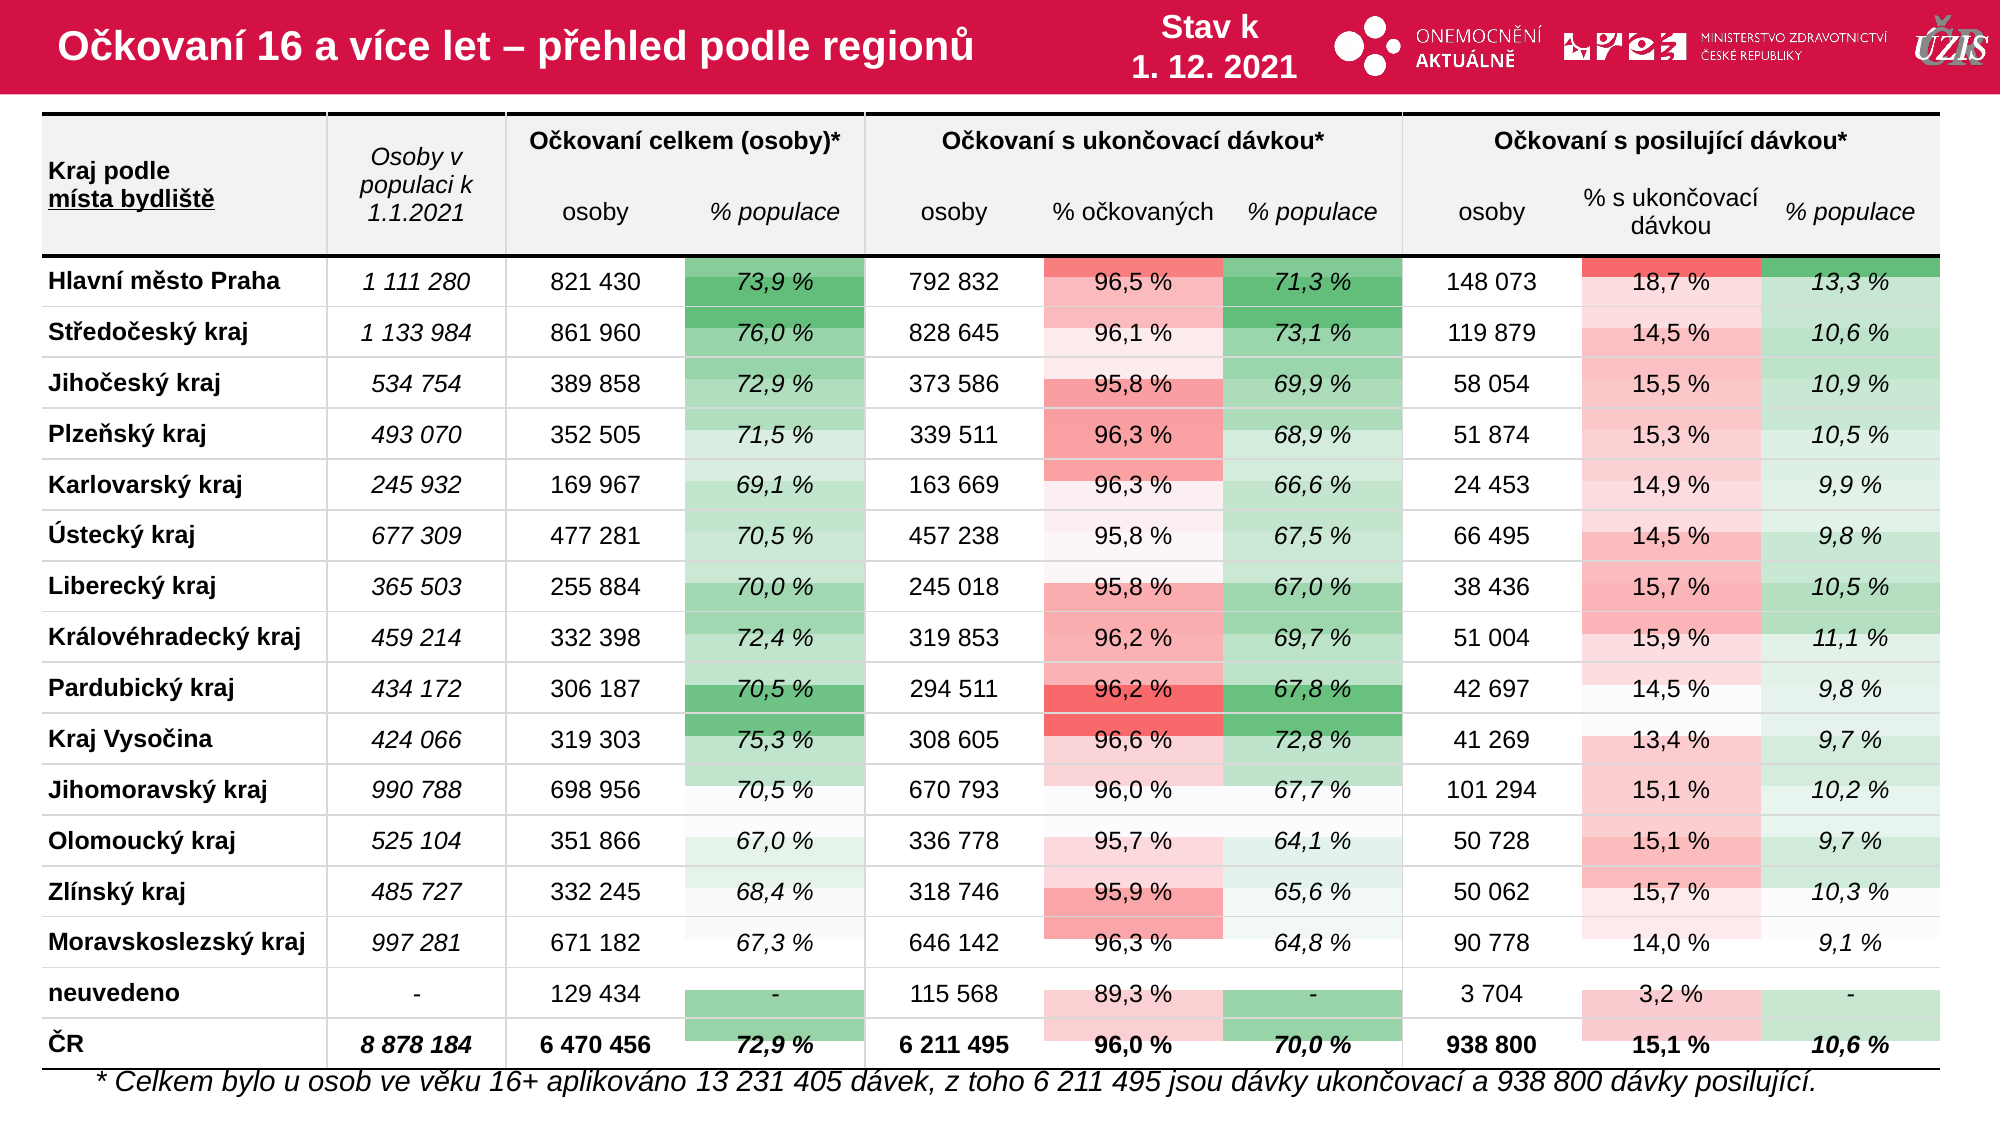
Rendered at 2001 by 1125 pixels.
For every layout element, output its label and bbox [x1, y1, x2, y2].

table_cell [42, 714, 326, 763]
table_cell [866, 166, 1402, 254]
picture [1563, 31, 1888, 60]
table_cell [1403, 765, 1940, 814]
table_cell [866, 258, 1402, 306]
table_cell [328, 460, 505, 509]
table_cell [42, 612, 326, 661]
table_cell [866, 562, 1402, 611]
table_cell [1403, 166, 1940, 254]
table_cell [1403, 358, 1940, 407]
table_cell [507, 612, 864, 661]
table_cell [328, 765, 505, 814]
table_cell [42, 1019, 326, 1068]
table_cell [866, 409, 1402, 458]
table_cell [507, 867, 864, 916]
table_cell [42, 663, 326, 712]
table_cell [328, 562, 505, 611]
table_cell [507, 358, 864, 407]
table_cell [42, 307, 326, 356]
table_cell [328, 968, 505, 1017]
table_header [507, 116, 864, 166]
table_cell [42, 867, 326, 916]
table_cell [328, 816, 505, 865]
table_cell [1403, 1019, 1940, 1068]
table_cell [42, 511, 326, 560]
table_cell [42, 460, 326, 509]
table_cell [42, 258, 326, 306]
table_cell [507, 816, 864, 865]
table_header [42, 116, 326, 254]
table_cell [507, 714, 864, 763]
table_cell [42, 358, 326, 407]
table_header [328, 116, 505, 254]
table_header [866, 116, 1402, 166]
title [42, 0, 1262, 95]
table_cell [507, 258, 864, 306]
table_cell [42, 816, 326, 865]
picture [1341, 16, 1542, 76]
table_cell [507, 765, 864, 814]
table_cell [1403, 258, 1940, 306]
table_cell [328, 663, 505, 712]
table_cell [328, 1019, 505, 1068]
table_cell [507, 968, 864, 1017]
table_cell [1403, 816, 1940, 865]
table_cell [507, 511, 864, 560]
table_cell [507, 409, 864, 458]
table_cell [1403, 511, 1940, 560]
table_cell [328, 409, 505, 458]
table_cell [866, 1019, 1402, 1068]
table_cell [1403, 460, 1940, 509]
table_cell [866, 714, 1402, 763]
table_cell [866, 968, 1402, 1017]
table_cell [328, 307, 505, 356]
table_cell [328, 867, 505, 916]
table_cell [1403, 307, 1940, 356]
table_cell [328, 511, 505, 560]
table_cell [1403, 968, 1940, 1017]
table_header [1403, 116, 1940, 166]
table_cell [507, 307, 864, 356]
table_cell [866, 917, 1402, 967]
table_cell [328, 917, 505, 967]
table_cell [1403, 714, 1940, 763]
table_cell [42, 562, 326, 611]
table_cell [1403, 409, 1940, 458]
table_cell [866, 816, 1402, 865]
table_cell [866, 765, 1402, 814]
table_cell [507, 460, 864, 509]
table_cell [42, 917, 326, 967]
table_cell [507, 1019, 864, 1068]
table_cell [507, 562, 864, 611]
picture [1915, 15, 1989, 66]
table_cell [866, 663, 1402, 712]
table_cell [1403, 612, 1940, 661]
table_cell [507, 663, 864, 712]
table_cell [328, 258, 505, 306]
table_cell [507, 917, 864, 967]
table_cell [328, 358, 505, 407]
text_box [80, 1070, 1871, 1105]
table_cell [42, 765, 326, 814]
table_cell [328, 714, 505, 763]
table_cell [1403, 663, 1940, 712]
table_cell [42, 409, 326, 458]
table_cell [866, 358, 1402, 407]
table_cell [1403, 867, 1940, 916]
table_cell [866, 612, 1402, 661]
table_cell [866, 307, 1402, 356]
table_cell [507, 166, 864, 254]
table_cell [866, 511, 1402, 560]
text_box [1088, 0, 1341, 93]
table_cell [42, 968, 326, 1017]
table_cell [1403, 917, 1940, 967]
table_cell [866, 460, 1402, 509]
table_cell [866, 867, 1402, 916]
table_cell [328, 612, 505, 661]
table_cell [1403, 562, 1940, 611]
